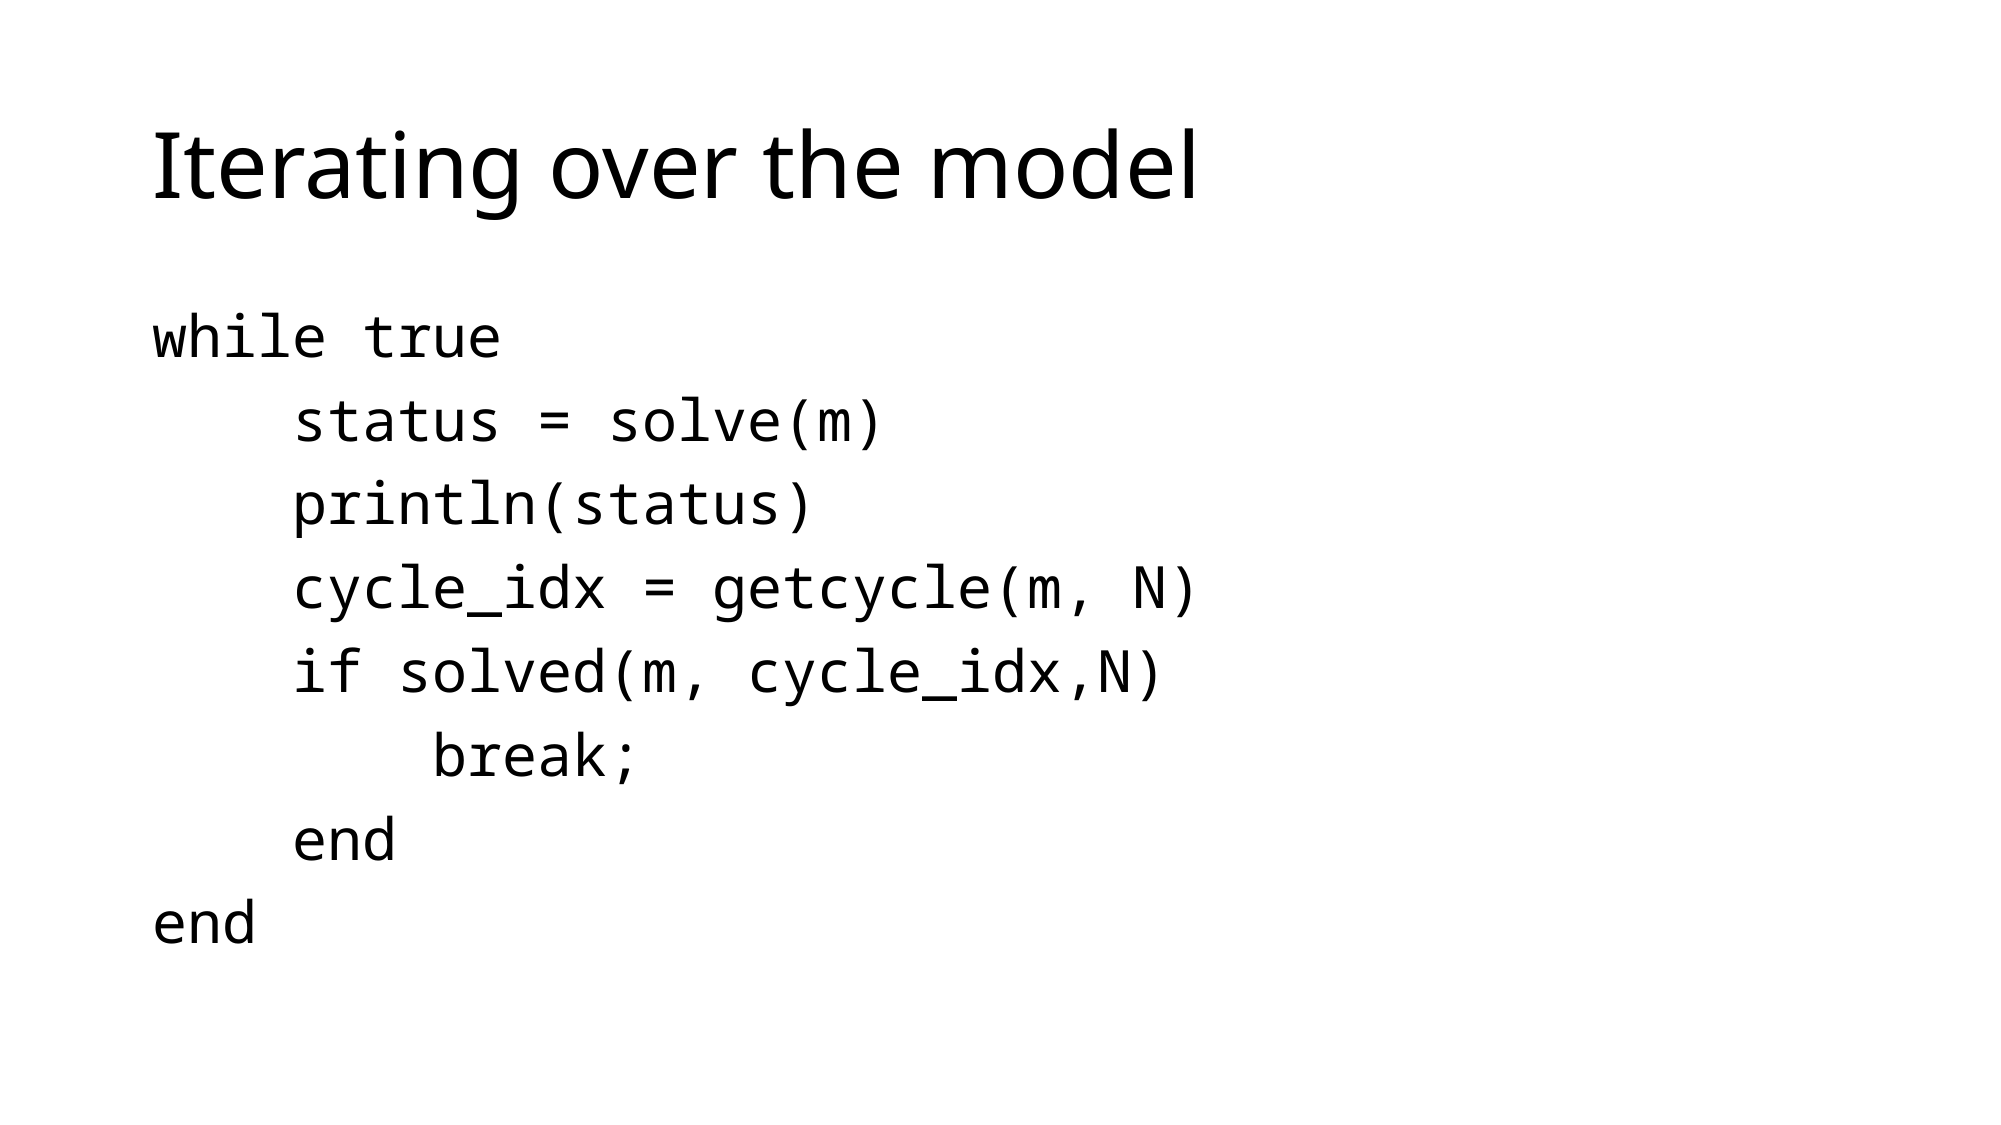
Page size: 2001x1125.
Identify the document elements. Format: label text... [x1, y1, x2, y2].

title Iterating over the model [137, 59, 1863, 278]
list while true status = solve(m) println(status) cycle_idx = getcycle(m, N) if solved(m, cycle_idx,N) break; end end [137, 299, 1863, 1014]
